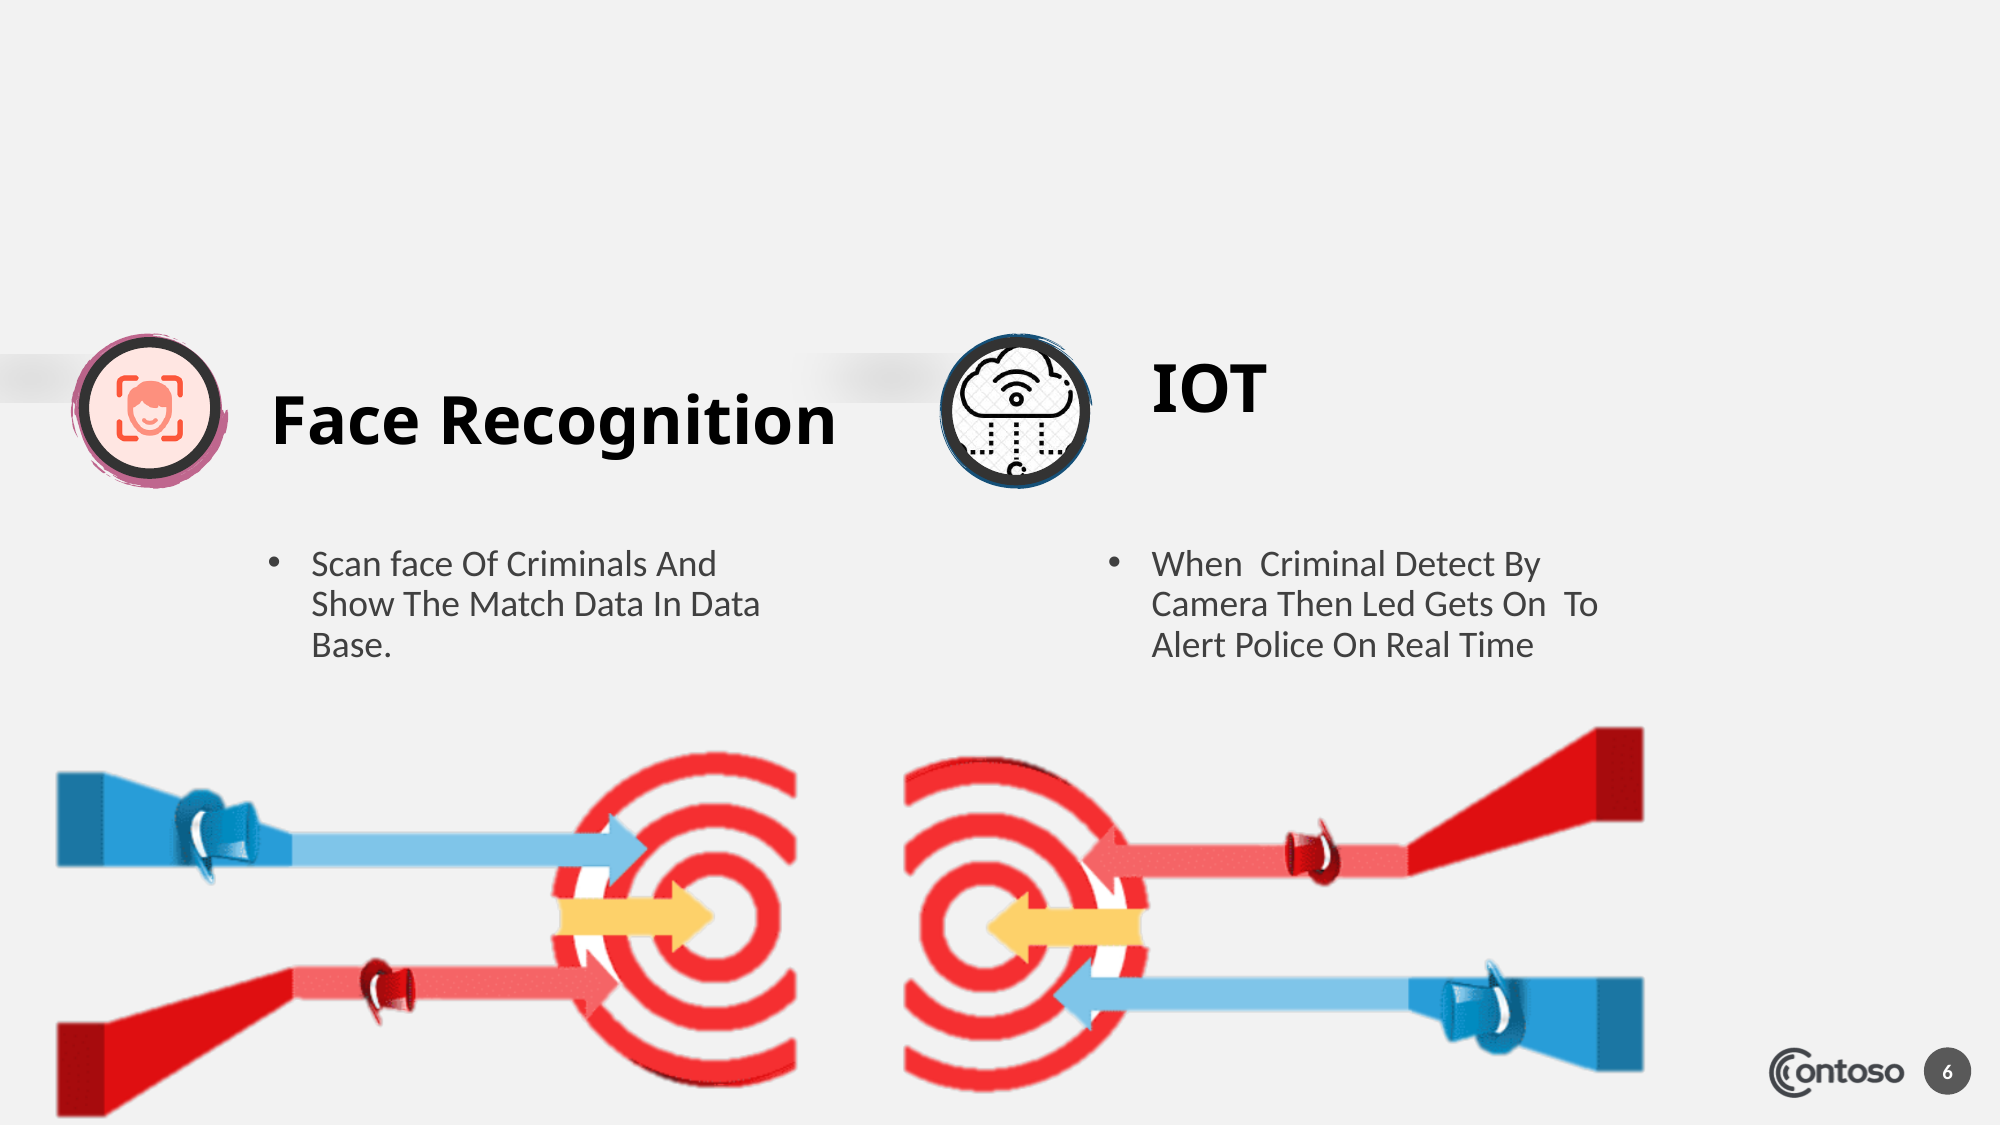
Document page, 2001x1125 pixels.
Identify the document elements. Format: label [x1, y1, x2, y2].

picture [0, 190, 1993, 1125]
